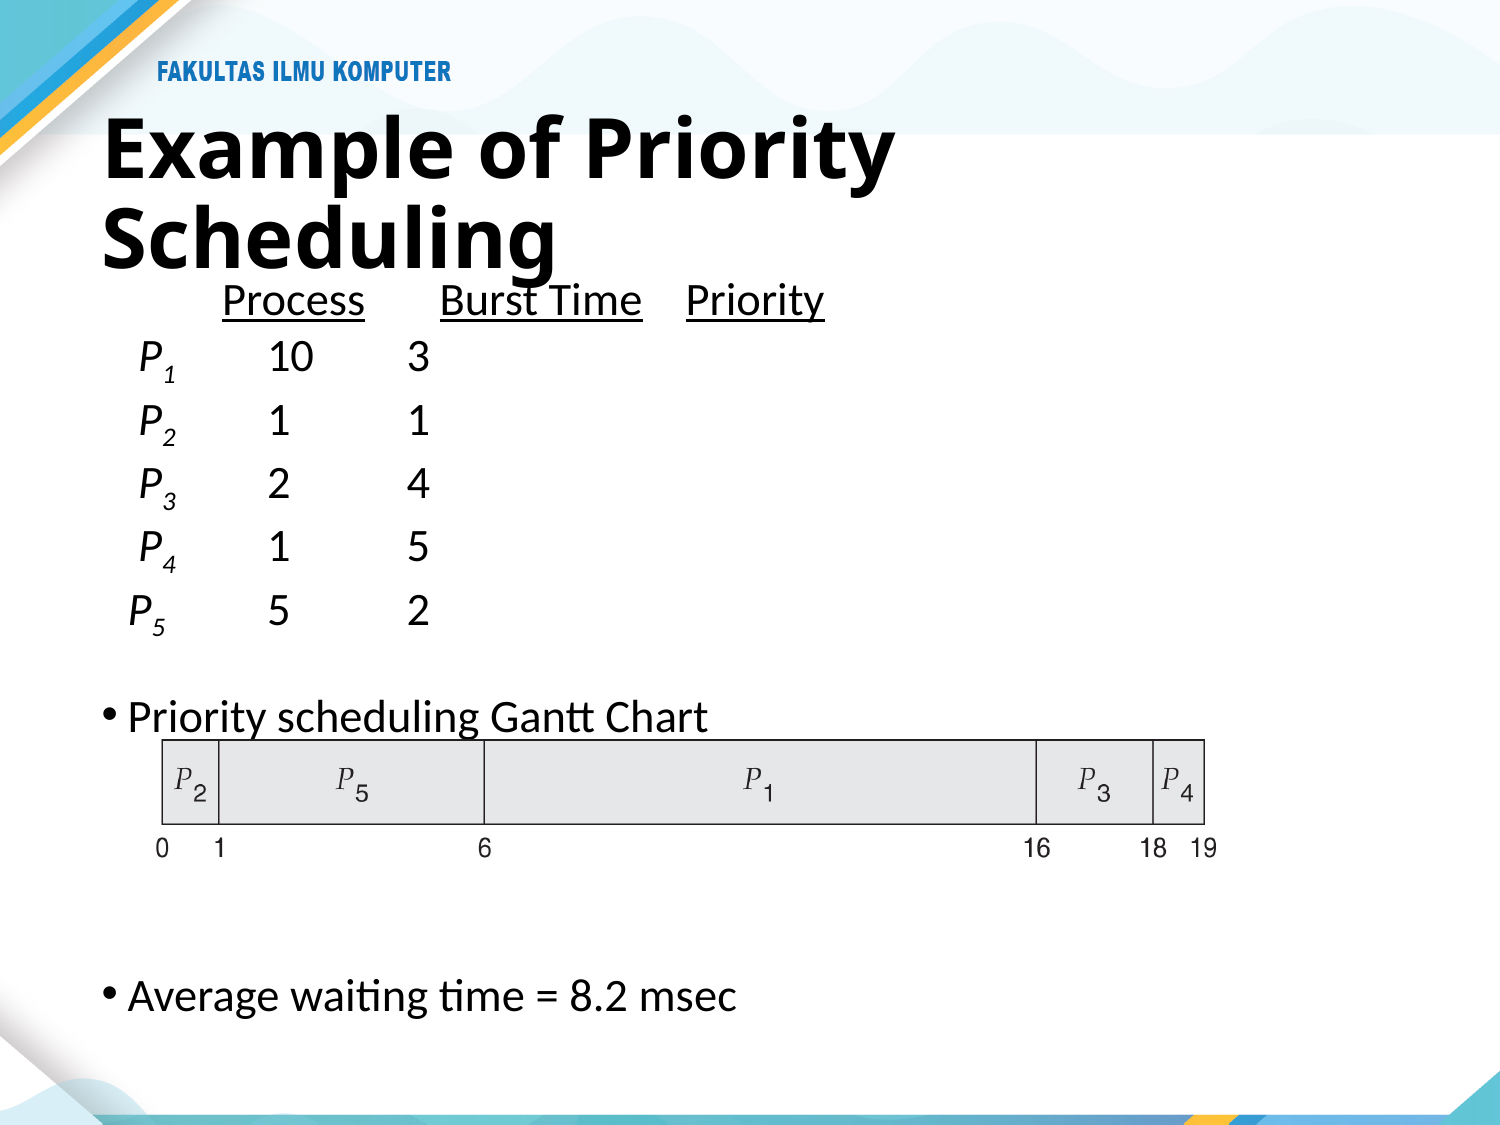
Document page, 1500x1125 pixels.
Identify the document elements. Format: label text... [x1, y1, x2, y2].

list ProcessA a Burst TimeT Priority P1 10 3 P2 1 1 P3 2 4 P4 1 5 P5 5 2 Priority scheduling Gantt Chart Average waiting time = 8.2 msec [86, 261, 1455, 1034]
title Example of Priority Scheduling [86, 149, 1281, 244]
picture [0, 0, 1500, 1125]
